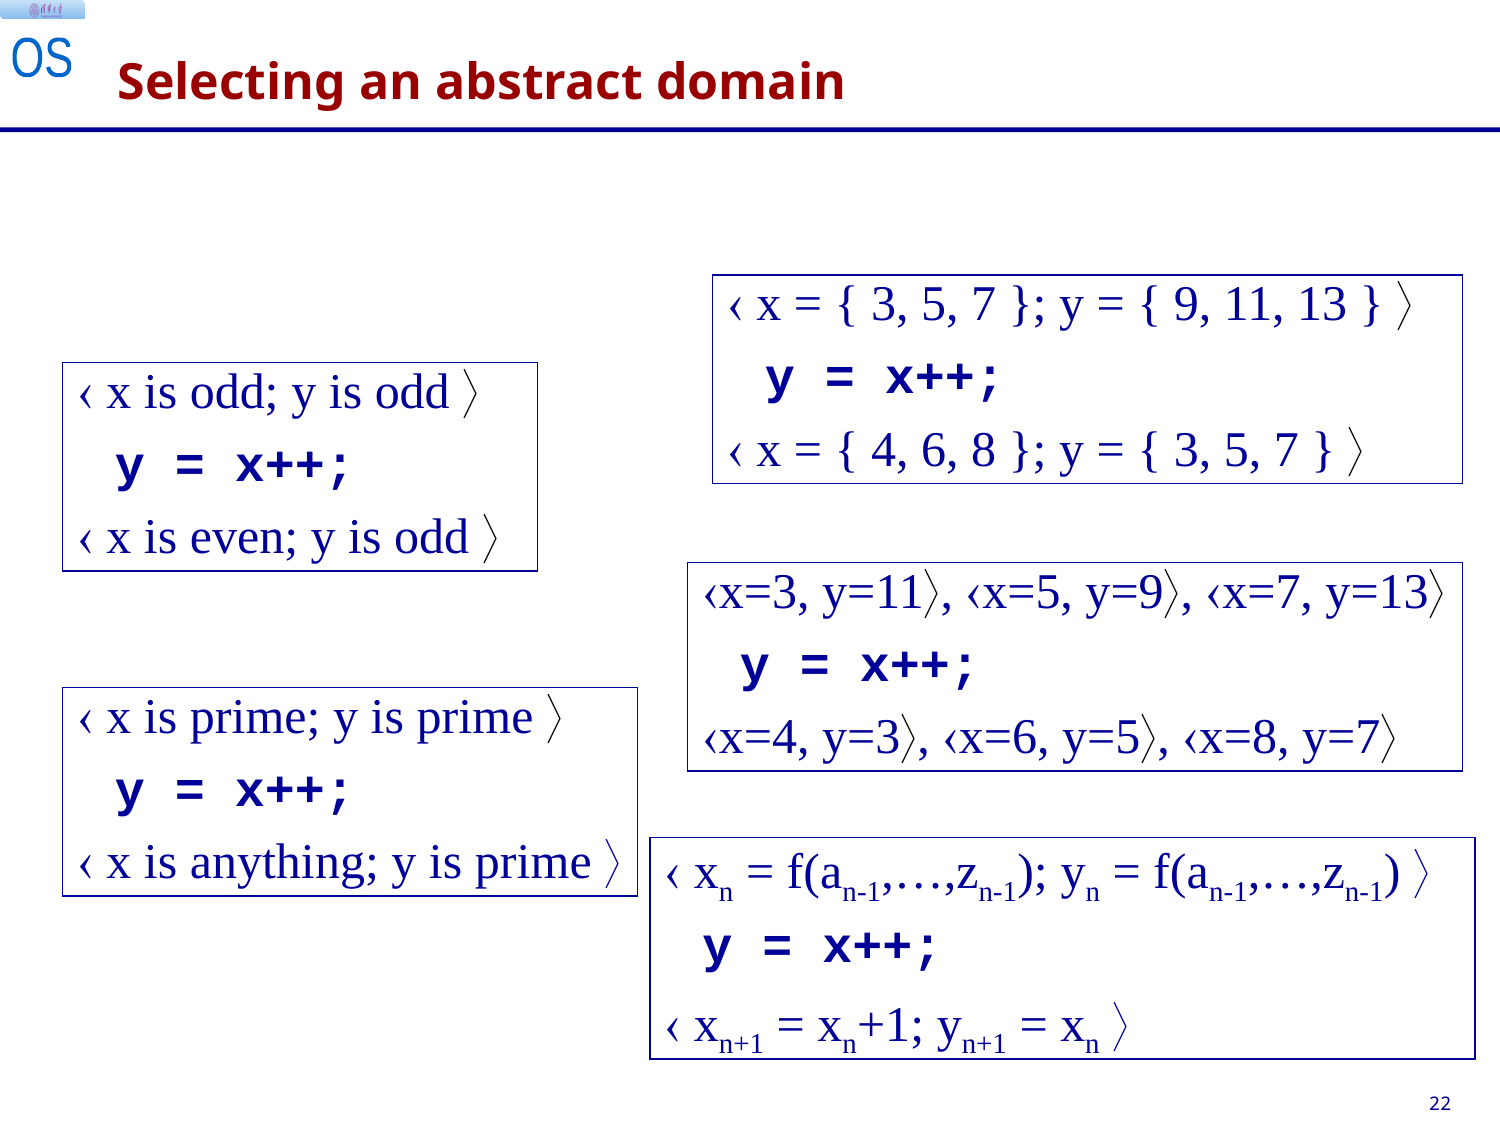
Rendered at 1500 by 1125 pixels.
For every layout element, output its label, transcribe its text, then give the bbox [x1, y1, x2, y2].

text_box  xn = f(an-1,…,zn-1); yn = f(an-1,…,zn-1)  y = x++;  xn+1 = xn+1; yn+1 = xn  [649, 837, 1475, 1060]
picture [0, 0, 85, 19]
text_box  x is prime; y is prime  y = x++;  x is anything; y is prime  [62, 687, 638, 896]
title Selecting an abstract domain [102, 18, 1409, 118]
text_box  x = { 3, 5, 7 }; y = { 9, 11, 13 }  y = x++;  x = { 4, 6, 8 }; y = { 3, 5, 7 }  [712, 274, 1463, 484]
text_box x=3, y=11, x=5, y=9, x=7, y=13 y = x++; x=4, y=3, x=6, y=5, x=8, y=7 [687, 562, 1463, 771]
text_box  x is odd; y is odd  y = x++;  x is even; y is odd  [62, 362, 538, 571]
